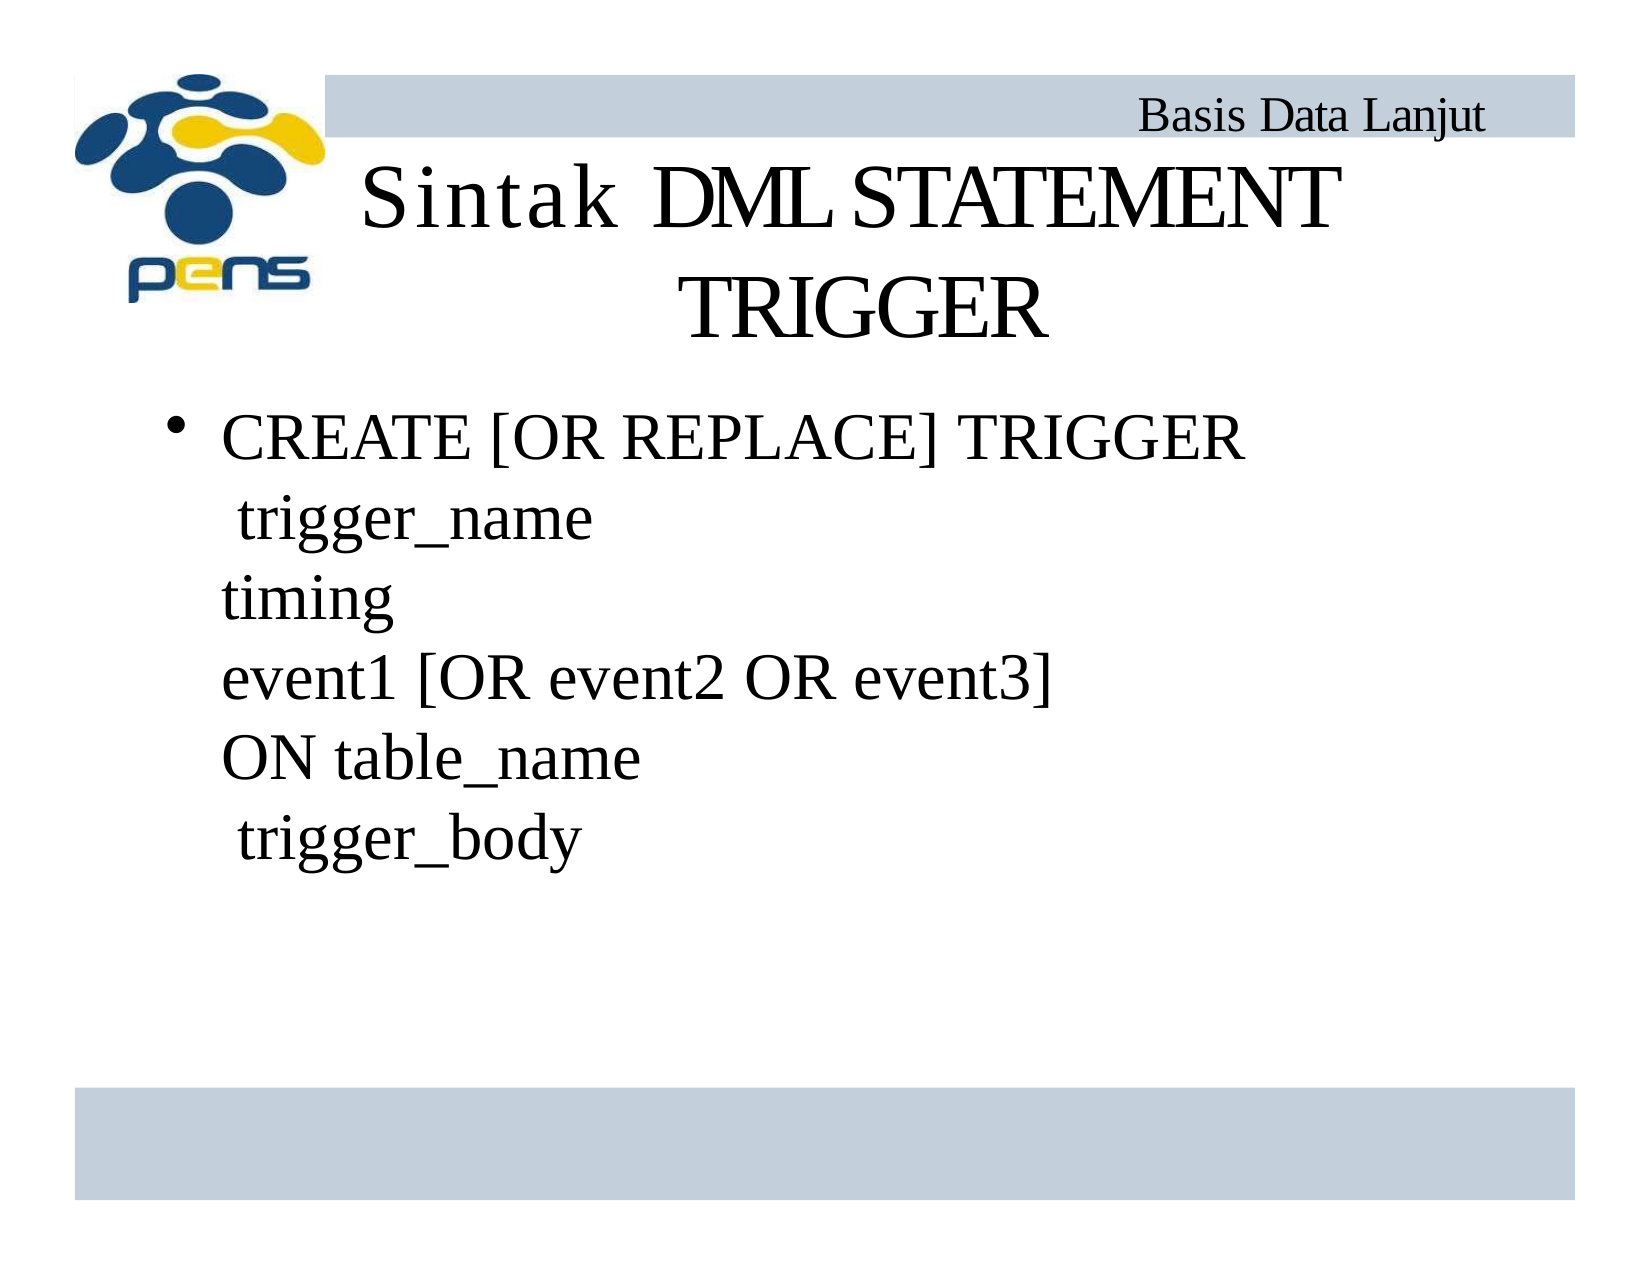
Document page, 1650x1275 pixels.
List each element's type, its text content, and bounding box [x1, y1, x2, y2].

title Sintak DML STATEMENT TRIGGER [357, 134, 1367, 357]
text_box Basis Data Lanjut [74, 79, 1575, 142]
picture [75, 142, 325, 303]
picture [75, 74, 325, 79]
text_box CREATE [OR REPLACE] TRIGGER trigger_name timing event1 [OR event2 OR event3] ON table_name trigger_body [162, 390, 1255, 873]
